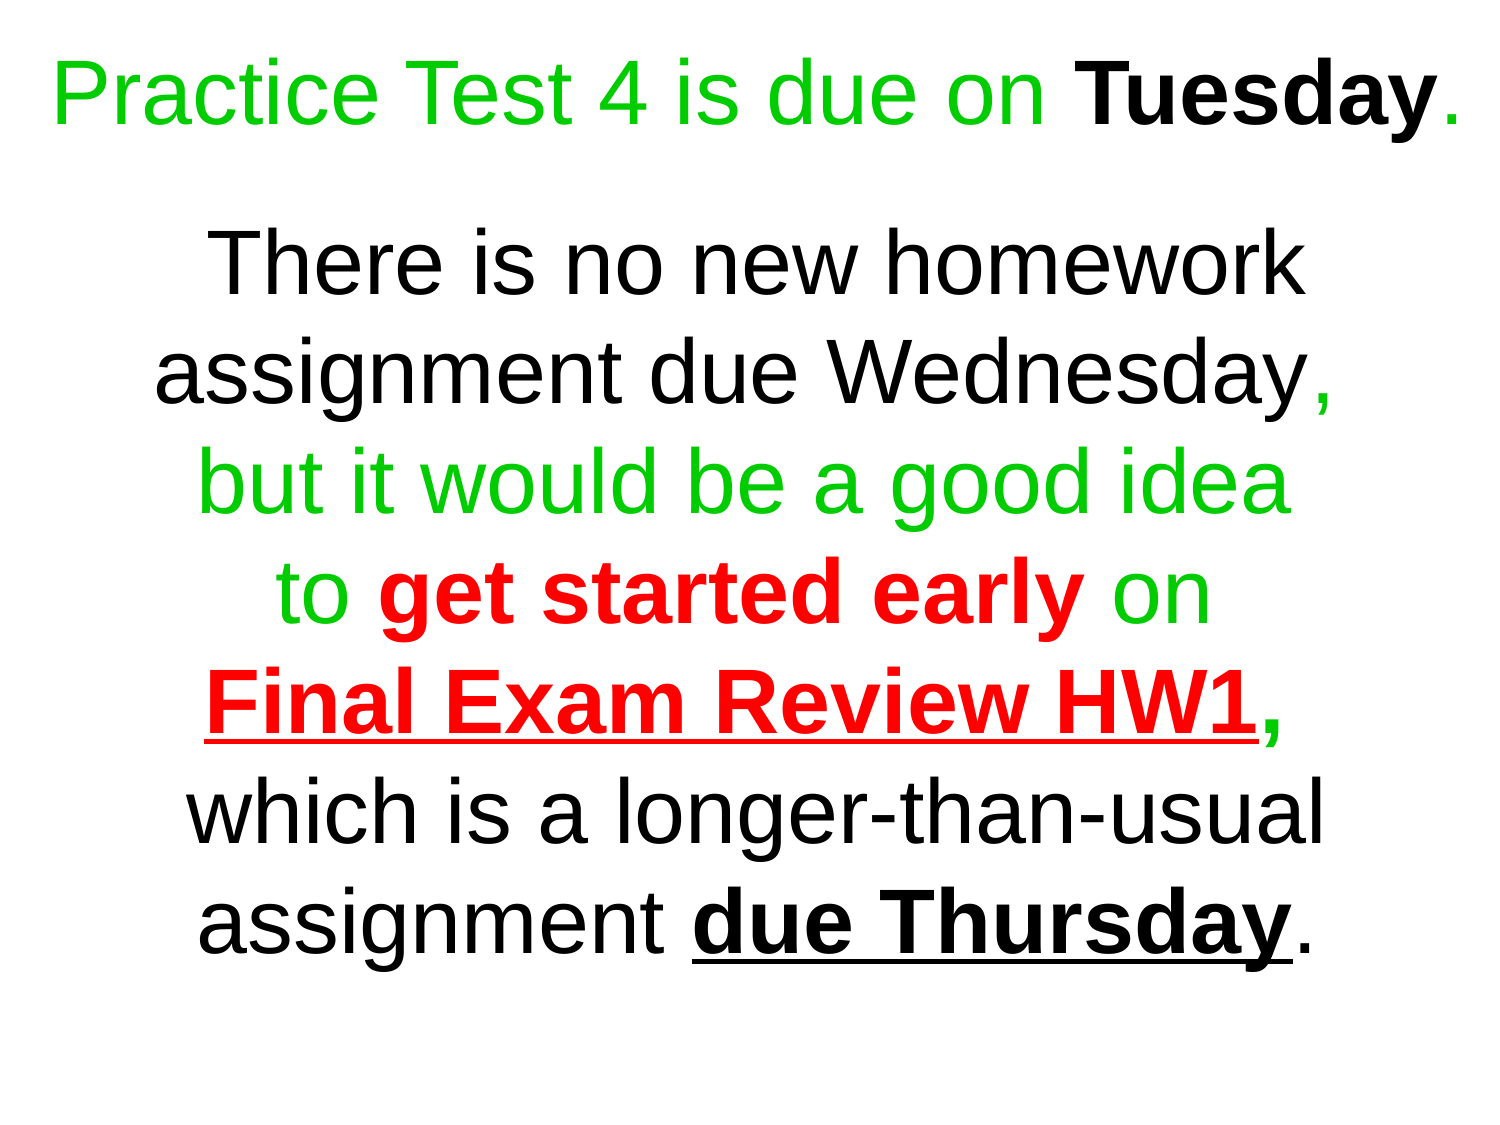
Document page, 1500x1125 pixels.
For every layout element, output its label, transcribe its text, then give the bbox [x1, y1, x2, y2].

list Practice Test 4 is due on Tuesday. There is no new homework assignment due Wednesday, but it would be a good idea to get started early on Final Exam Review HW1, which is a longer-than-usual assignment due Thursday. [0, 24, 1500, 263]
